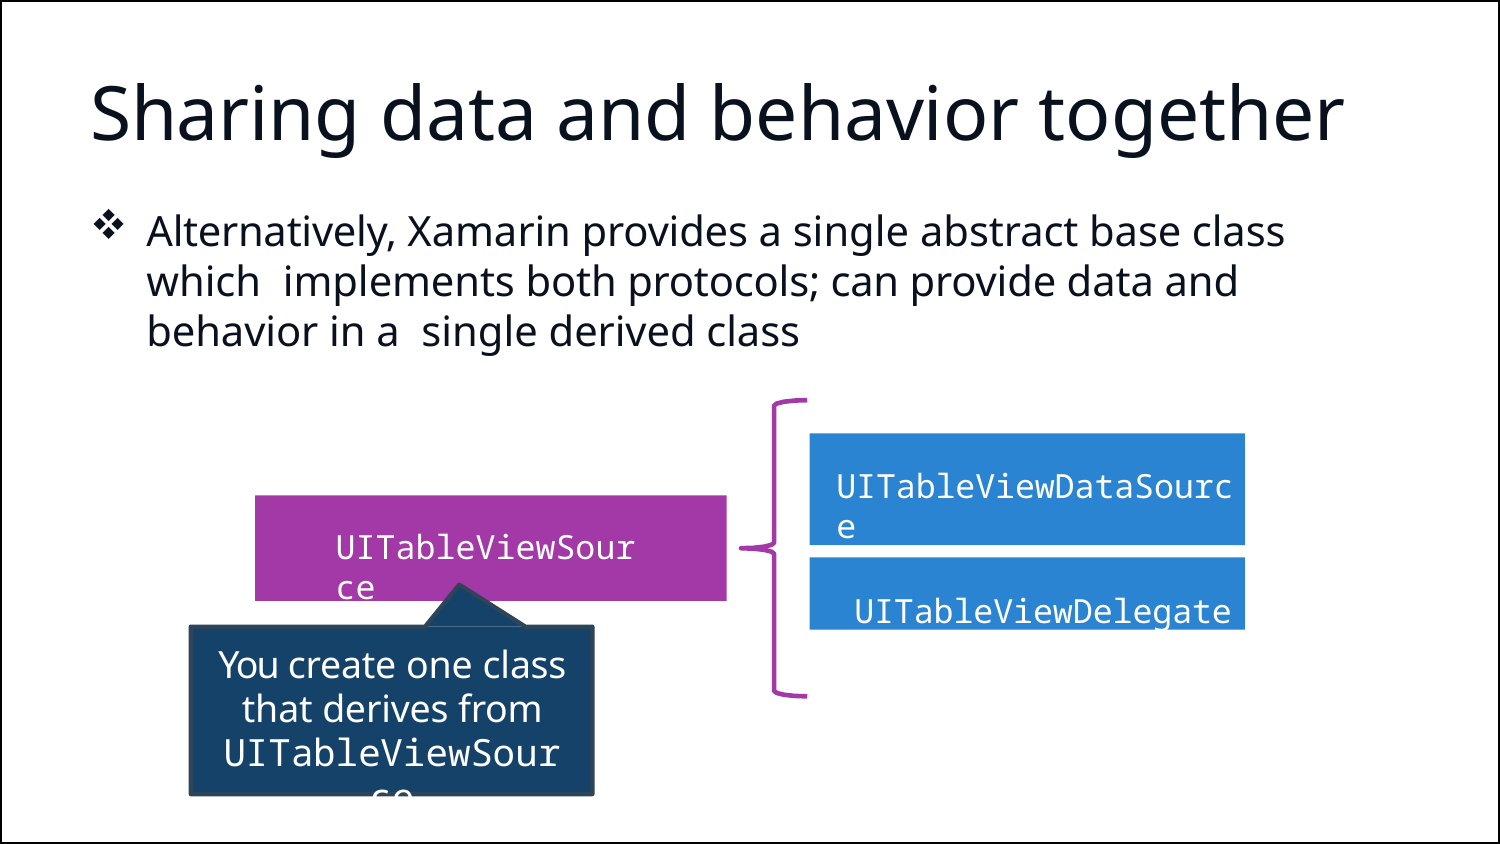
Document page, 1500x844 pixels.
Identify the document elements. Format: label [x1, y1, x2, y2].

text_box [0, 0, 1500, 844]
